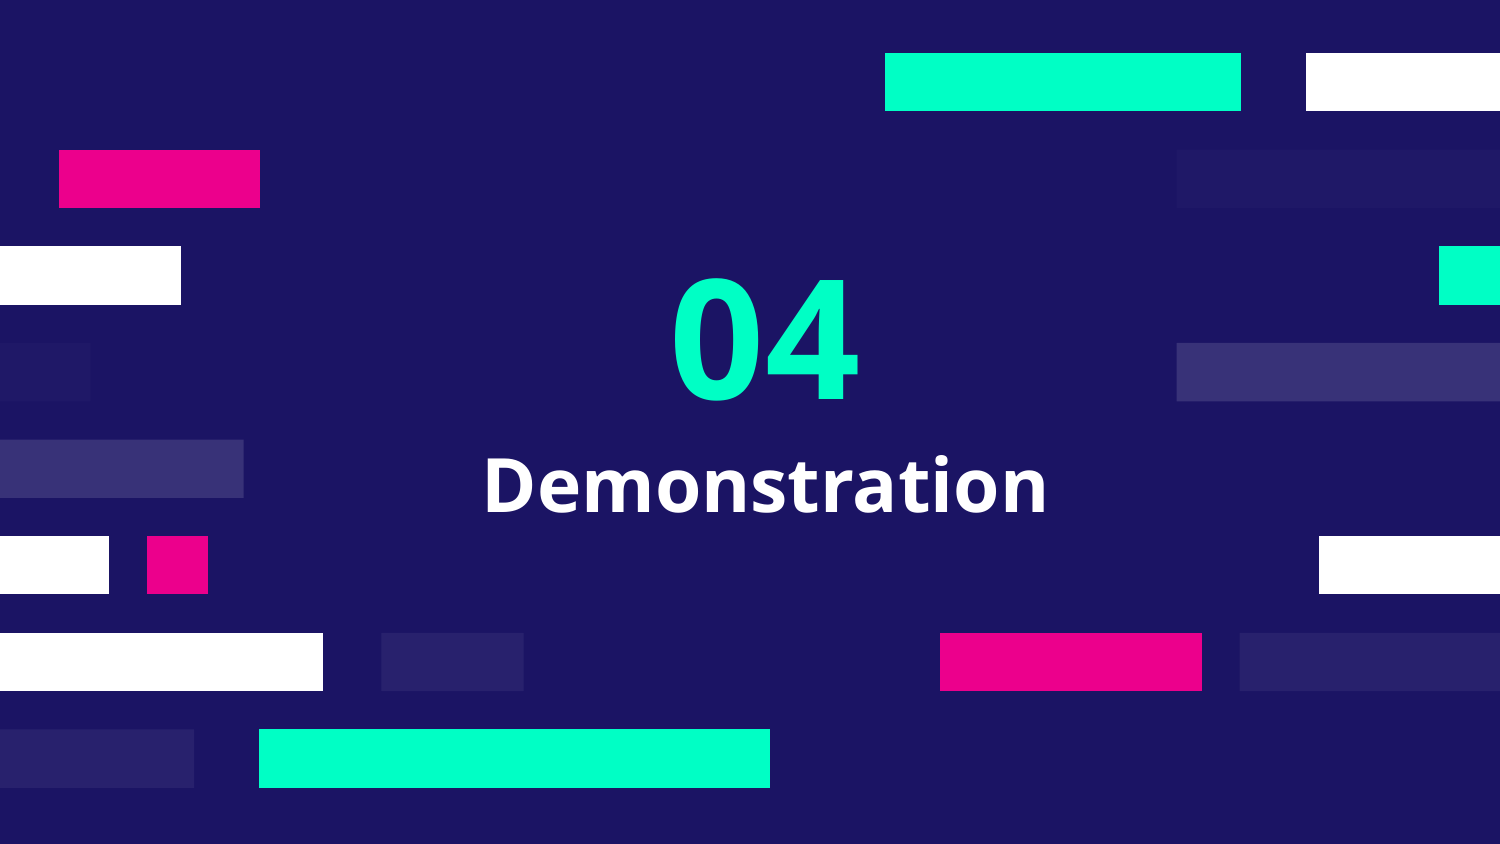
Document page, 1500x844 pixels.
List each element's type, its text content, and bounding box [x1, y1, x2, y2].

title Demonstration [74, 445, 1457, 519]
title 04 [74, 352, 1457, 434]
